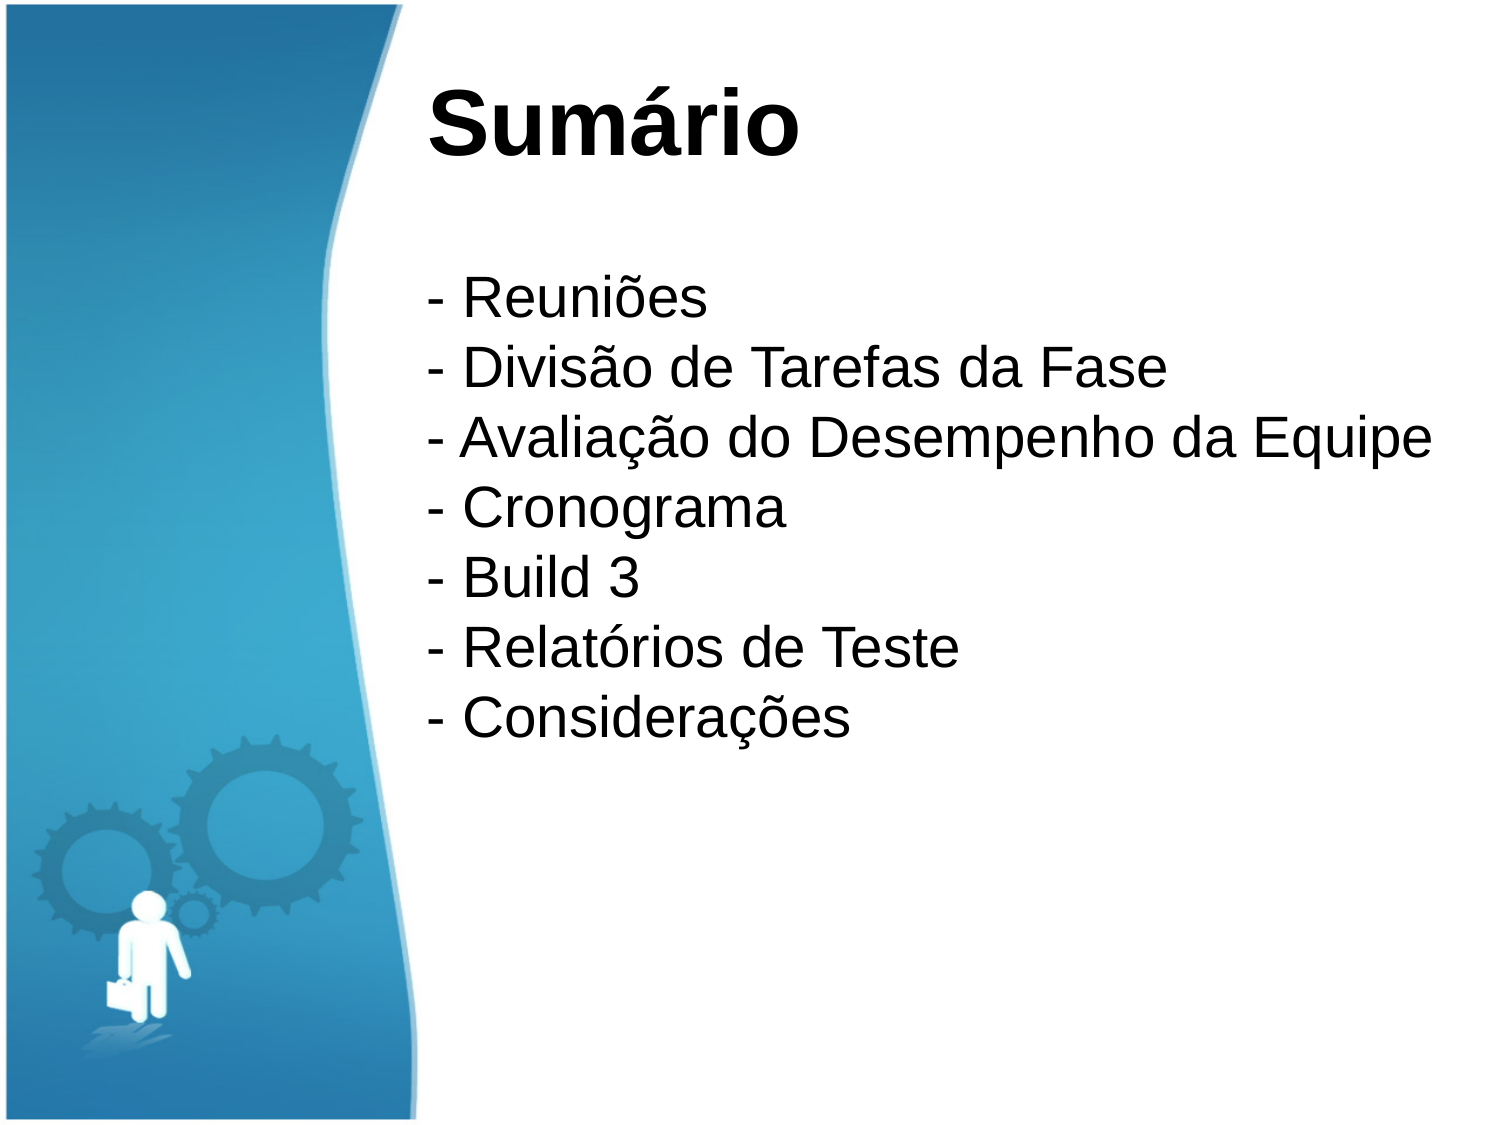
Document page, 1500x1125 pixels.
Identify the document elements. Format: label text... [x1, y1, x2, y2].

text_box Sumário [412, 54, 1157, 182]
picture [0, 0, 1500, 1125]
title - Reuniões - Divisão de Tarefas da Fase - Avaliação do Desempenho da Equipe - Cronograma - Build 3 - Relatórios de Teste - Considerações [395, 219, 1459, 929]
